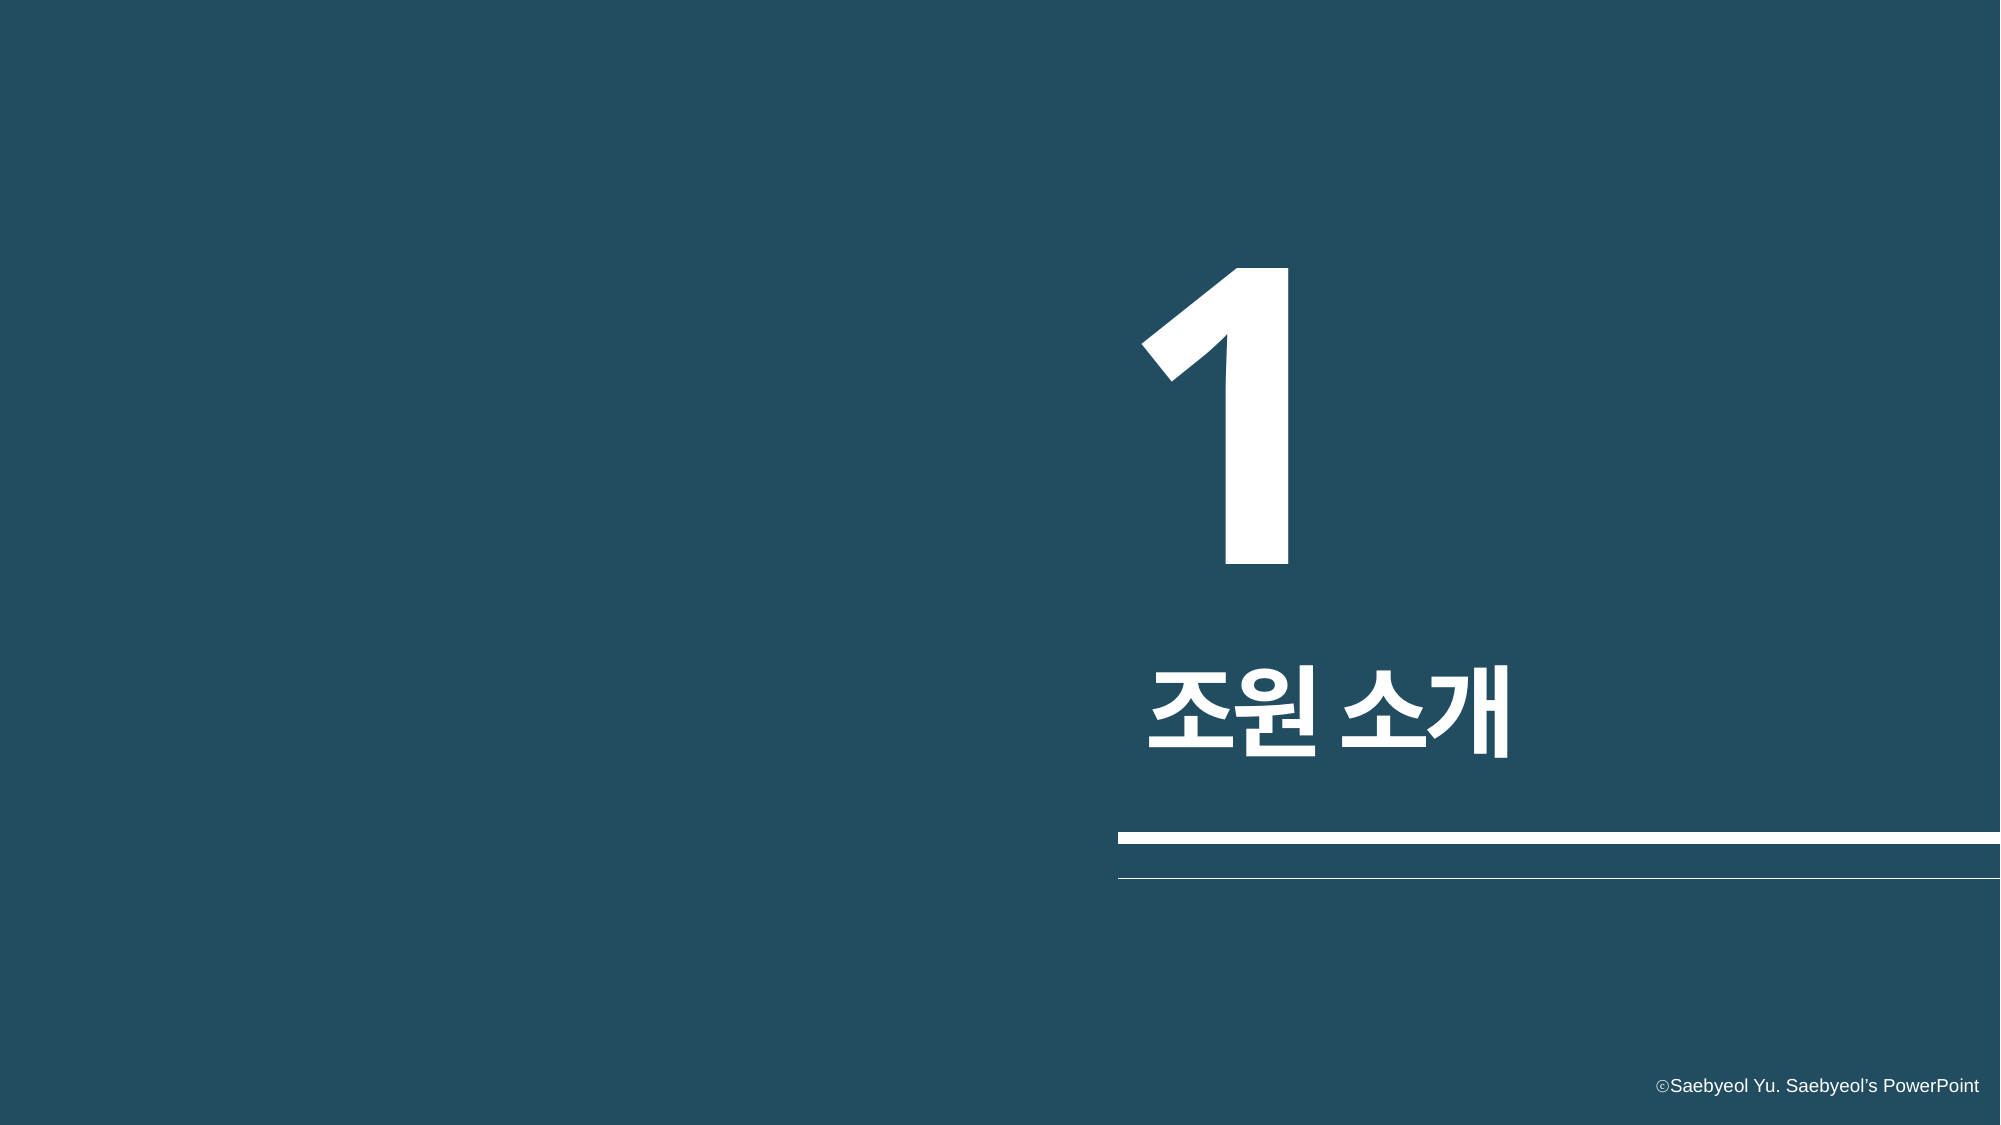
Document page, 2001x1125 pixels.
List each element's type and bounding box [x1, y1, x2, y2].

text_box [1118, 143, 2000, 879]
